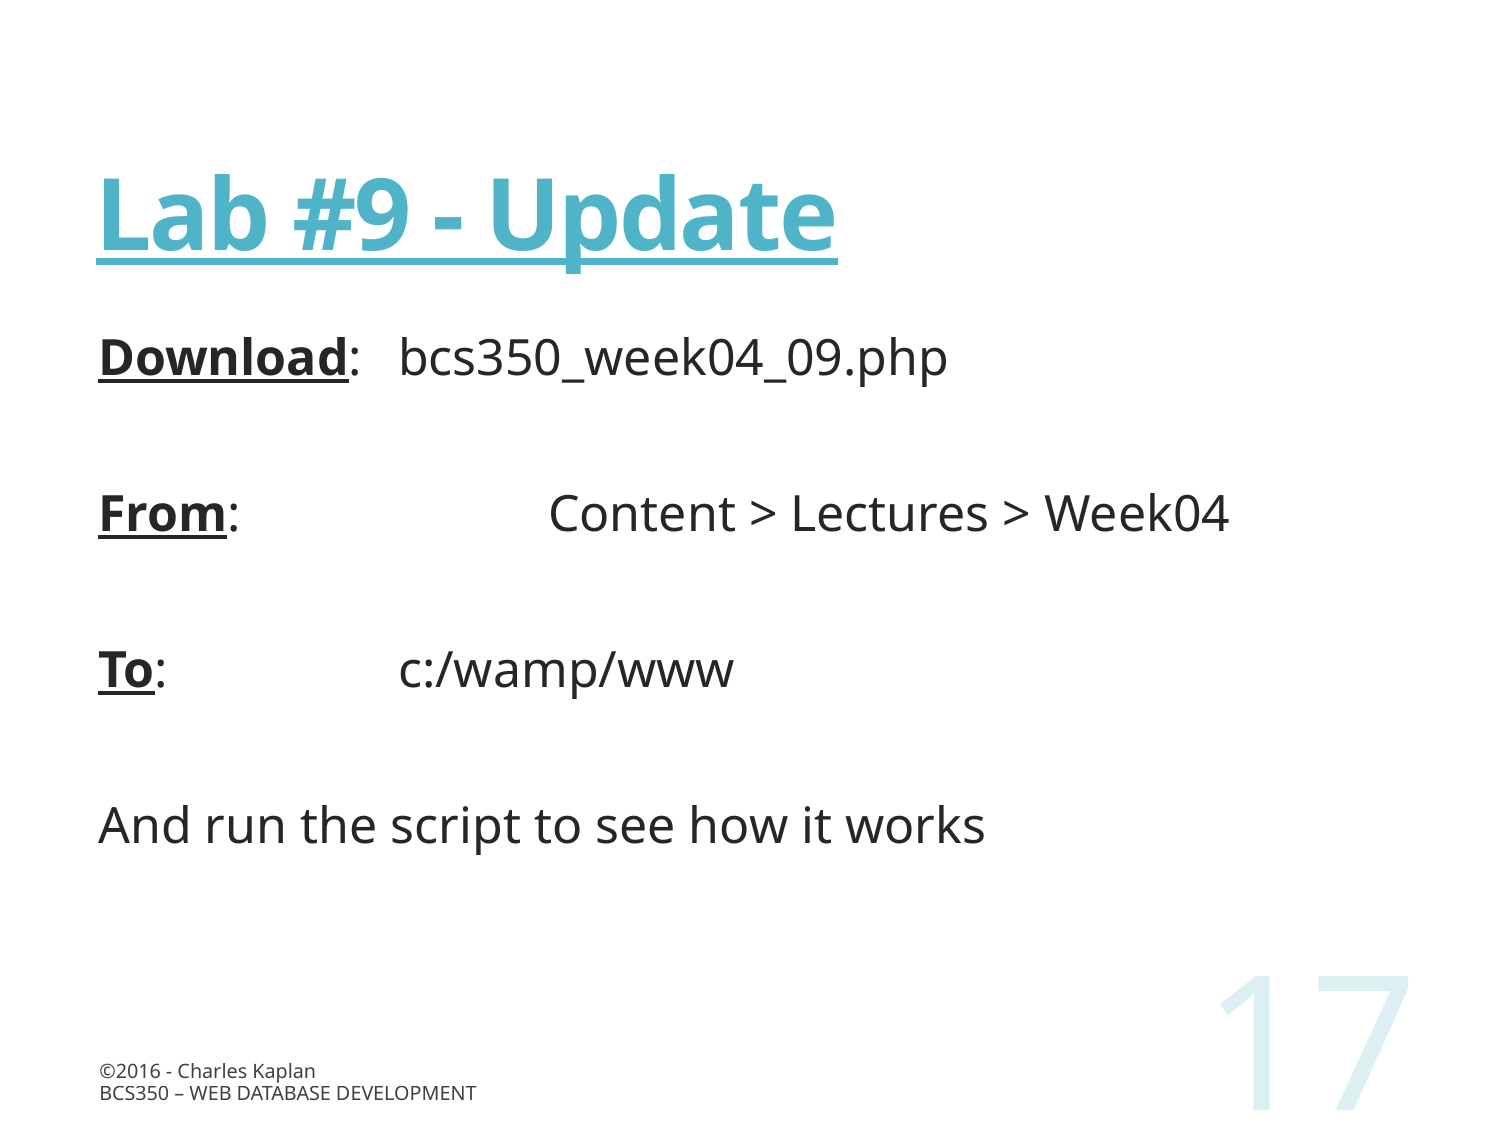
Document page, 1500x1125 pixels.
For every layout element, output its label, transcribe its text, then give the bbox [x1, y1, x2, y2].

title Lab #9 - Update [80, 81, 1407, 354]
slide_number 17 [1073, 956, 1433, 1125]
slide_number ©2016 - Charles Kaplan [84, 1051, 591, 1075]
footer BCS350 – Web Database Development [84, 1075, 704, 1113]
list Download: bcs350_week04_09.php From: Content > Lectures > Week04 To: c:/wamp/www And run the script to see how it works [83, 326, 1407, 945]
